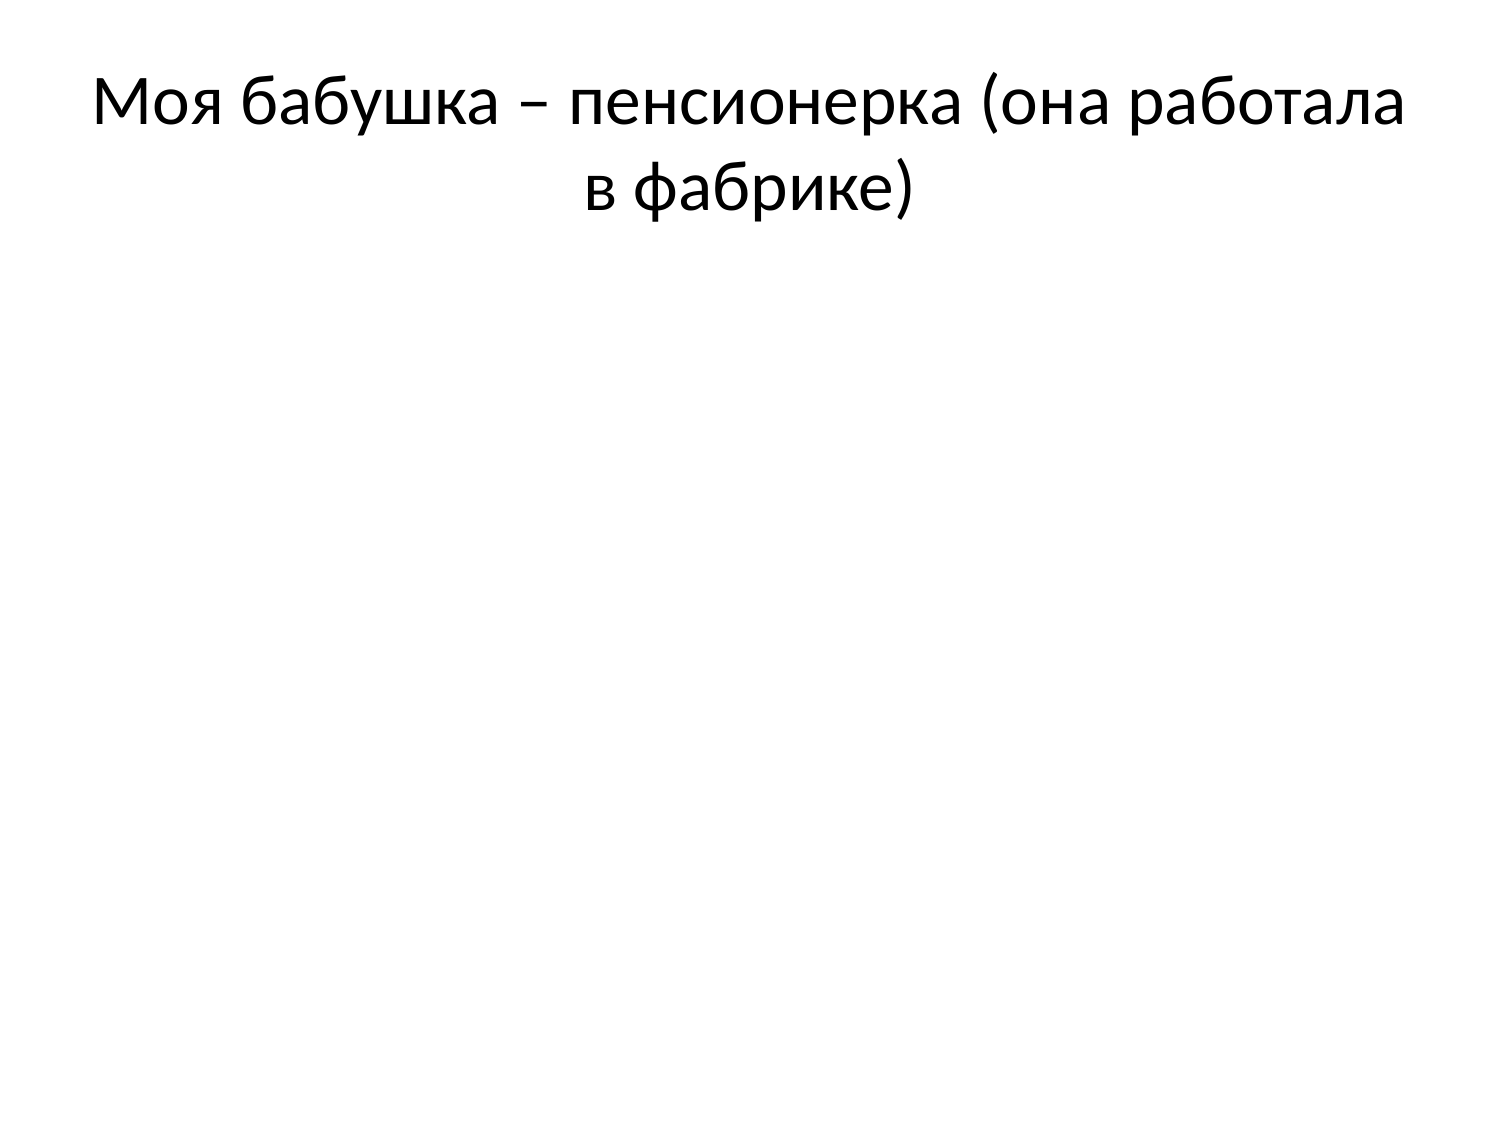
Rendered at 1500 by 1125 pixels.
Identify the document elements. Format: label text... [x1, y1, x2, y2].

title Моя бабушка – пенсионерка (она работала в фабрике) [75, 45, 1425, 233]
